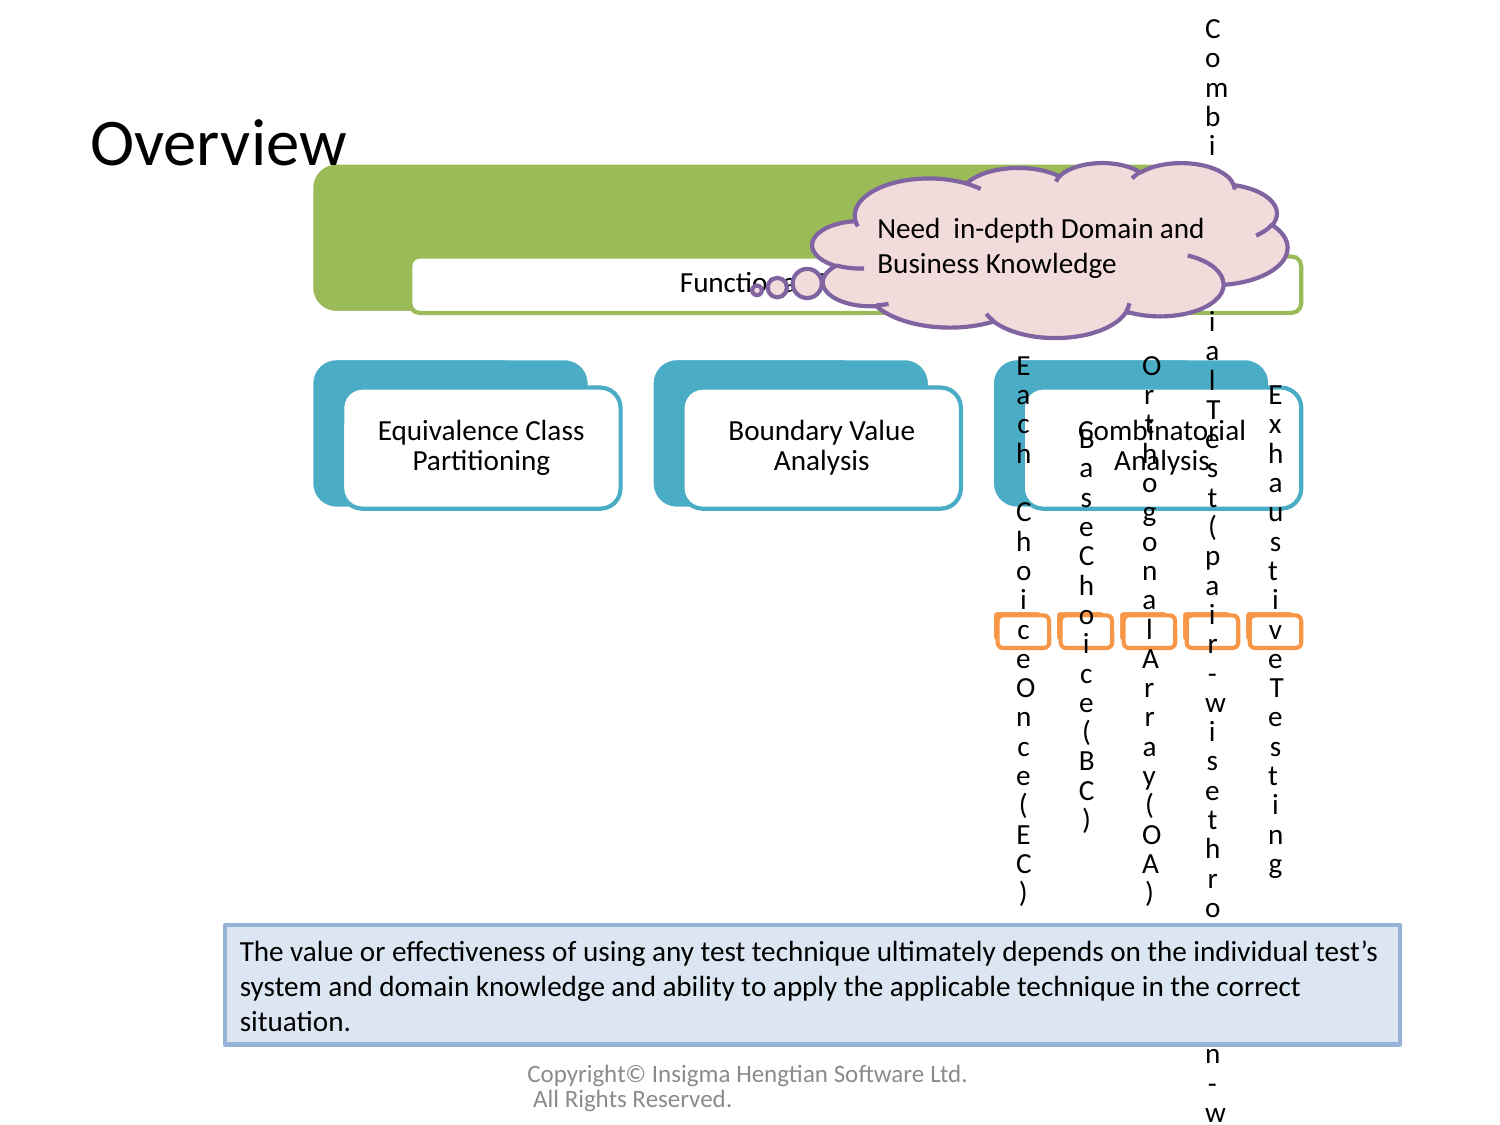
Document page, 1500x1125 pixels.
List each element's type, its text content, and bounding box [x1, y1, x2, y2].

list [187, 162, 1426, 901]
text_box The value or effectiveness of using any test technique ultimately depends on the individual test’s system and domain knowledge and ability to apply the applicable technique in the correct situation. [223, 923, 1402, 1047]
footer Copyright© Insigma Hengtian Software Ltd. All Rights Reserved. [512, 1042, 988, 1103]
title Overview [75, 45, 1425, 233]
